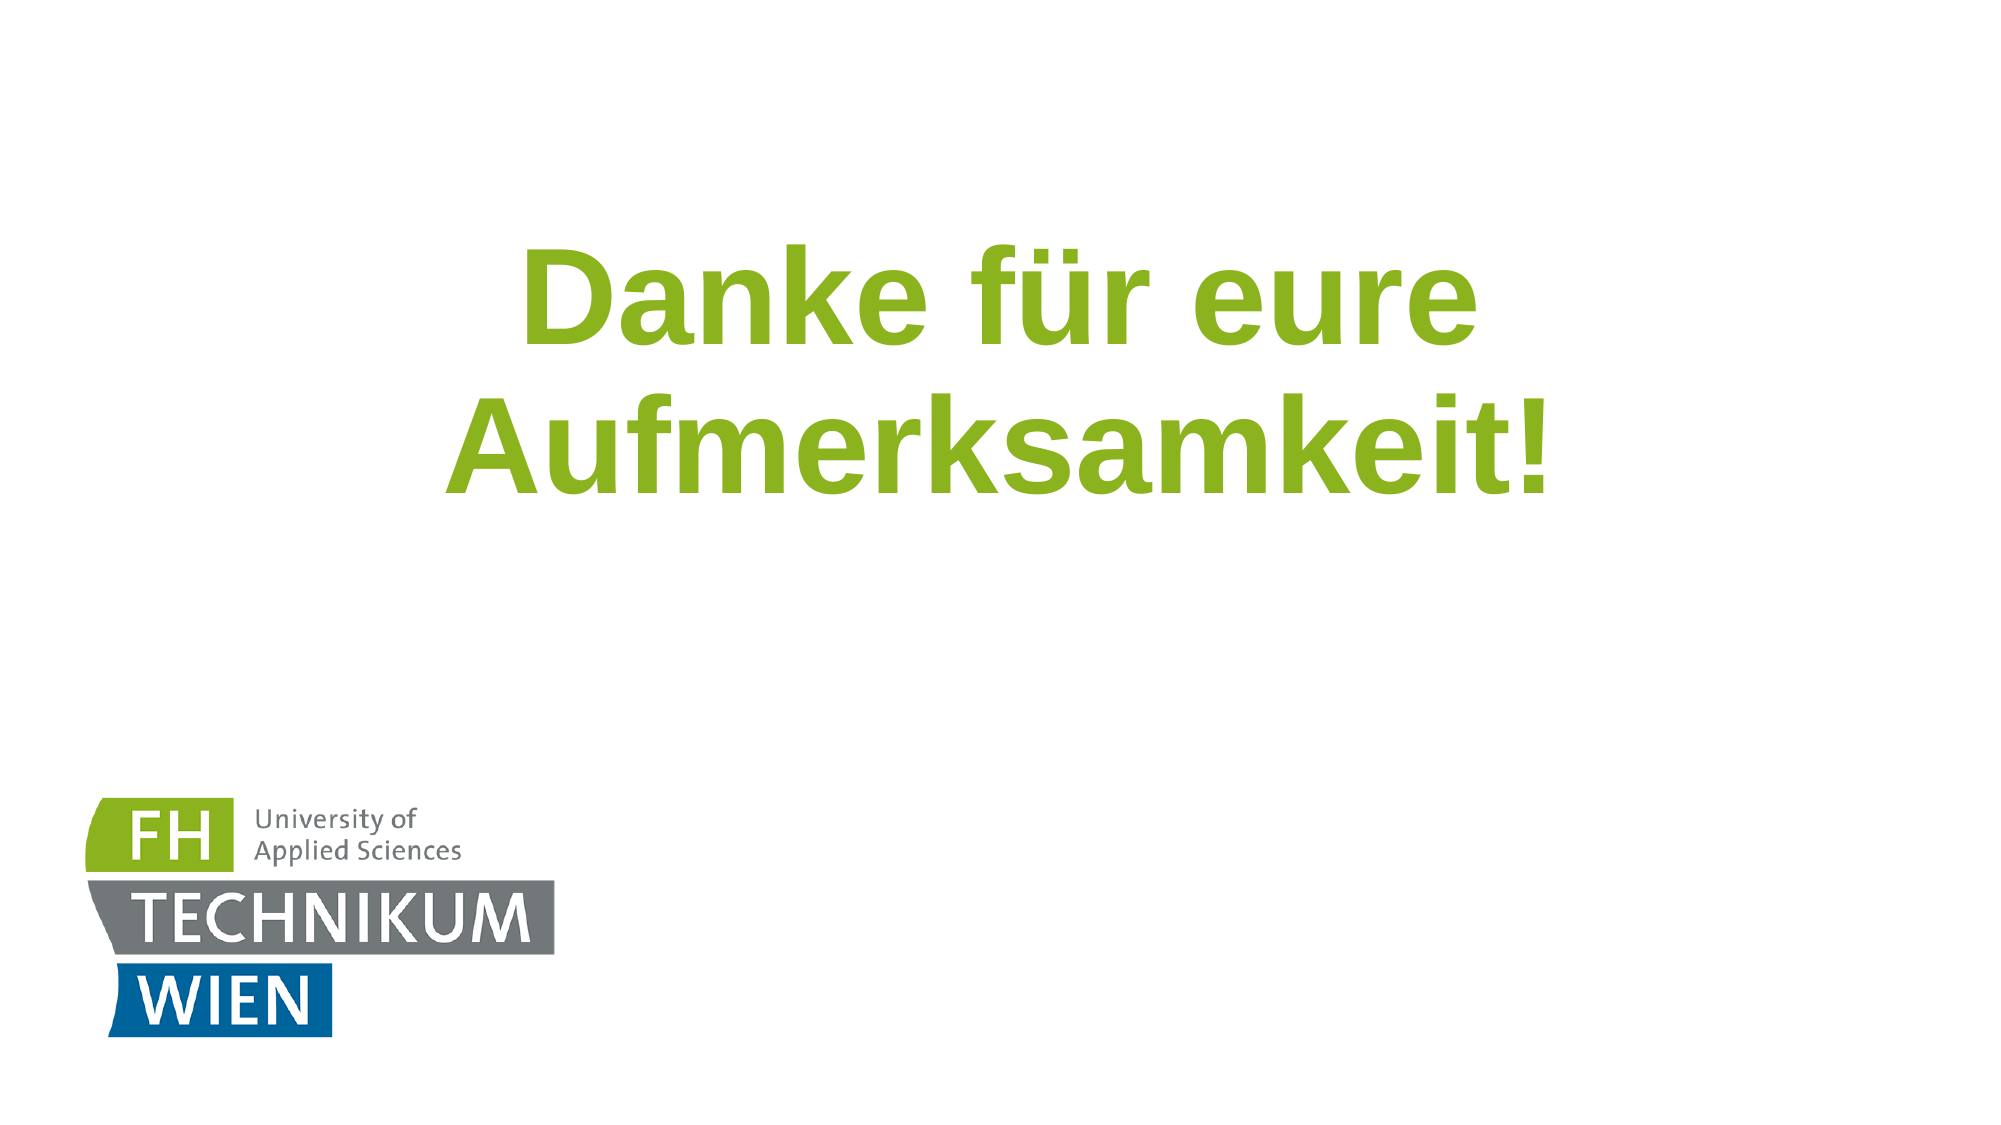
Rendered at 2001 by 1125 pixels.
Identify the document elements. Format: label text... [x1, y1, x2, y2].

picture [11, 723, 628, 1112]
text_box Danke für eure Aufmerksamkeit! [25, 24, 1975, 724]
